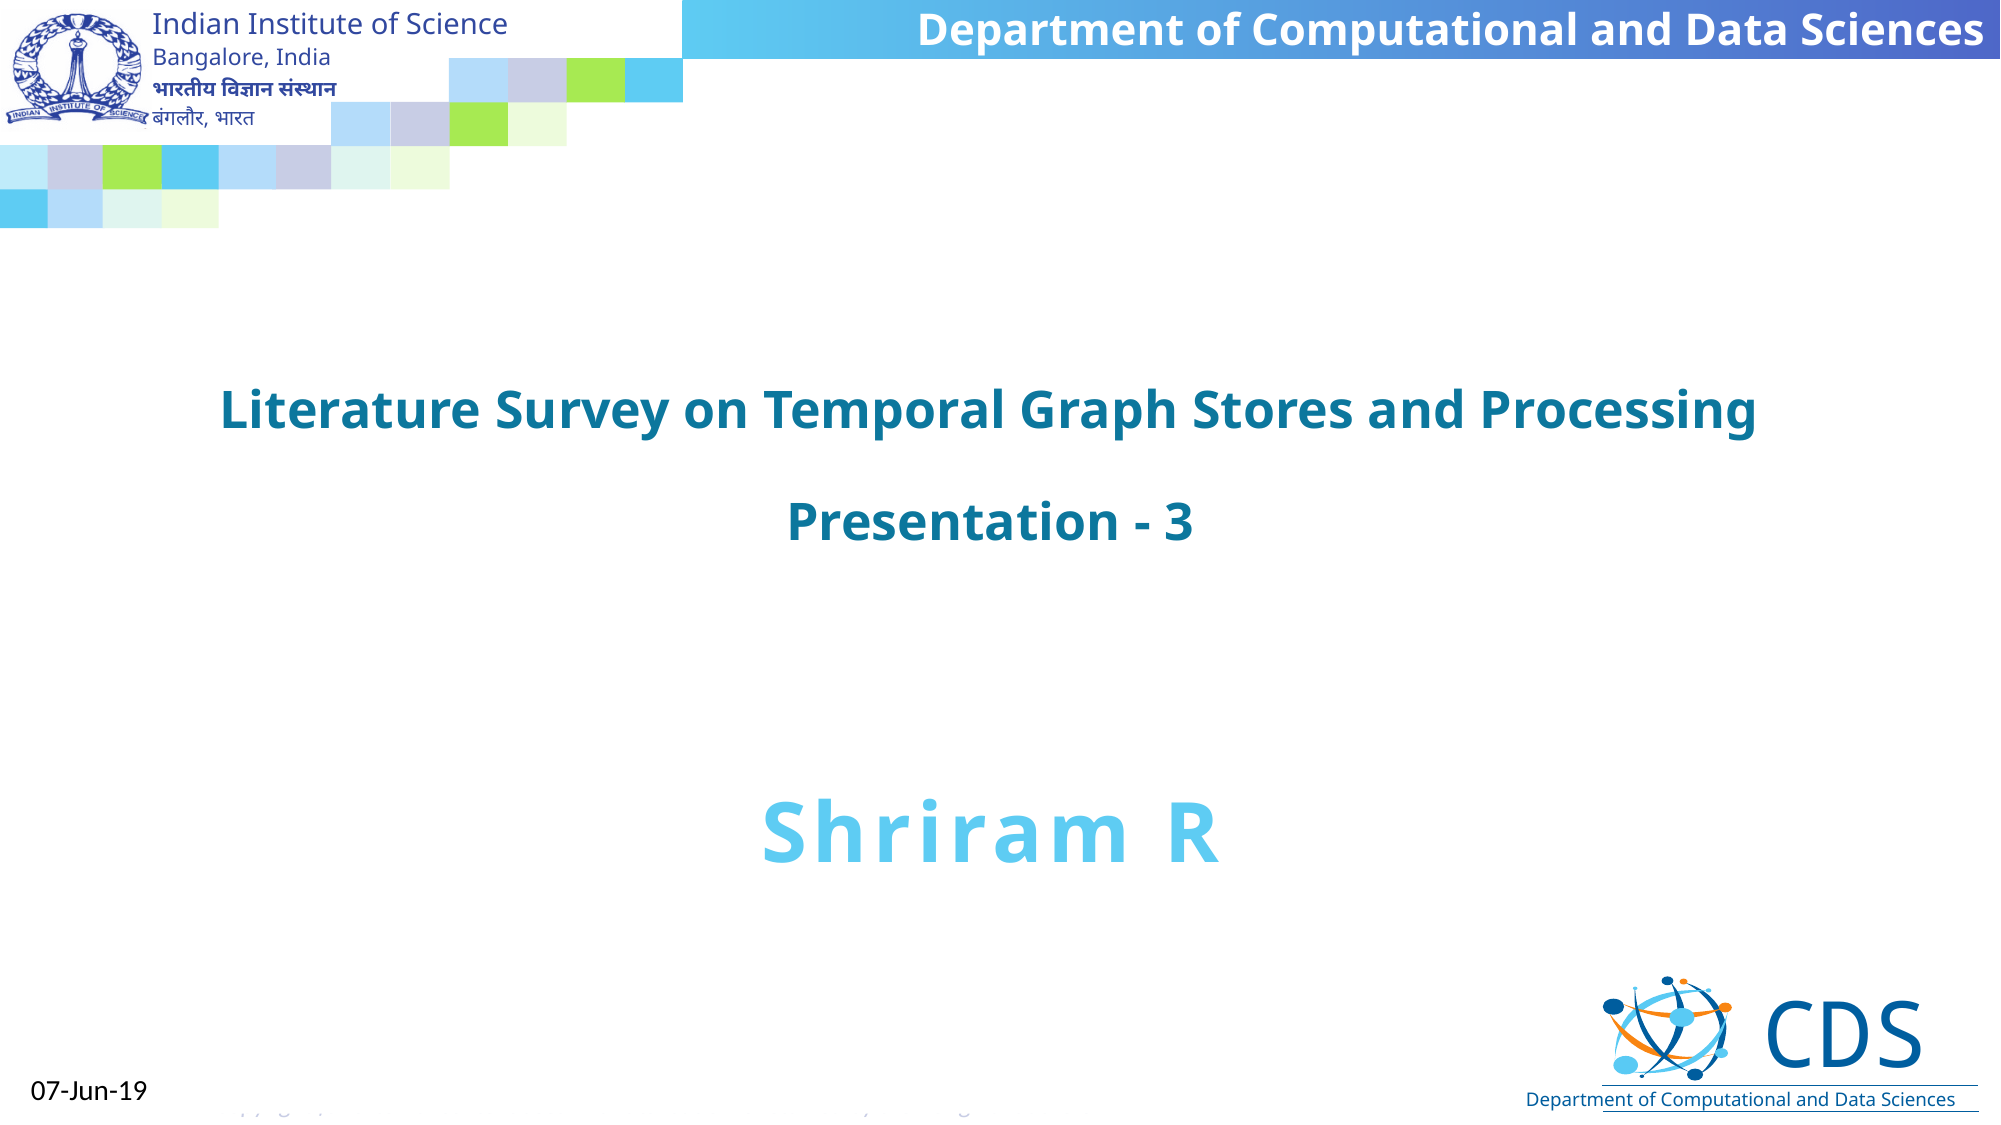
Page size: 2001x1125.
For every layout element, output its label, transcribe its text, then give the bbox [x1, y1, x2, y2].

text_box 07-Jun-19 [16, 1029, 1103, 1114]
title Literature Survey on Temporal Graph Stores and Processing Presentation - 3 [191, 309, 1790, 632]
subtitle Shriram R [240, 662, 1741, 1098]
